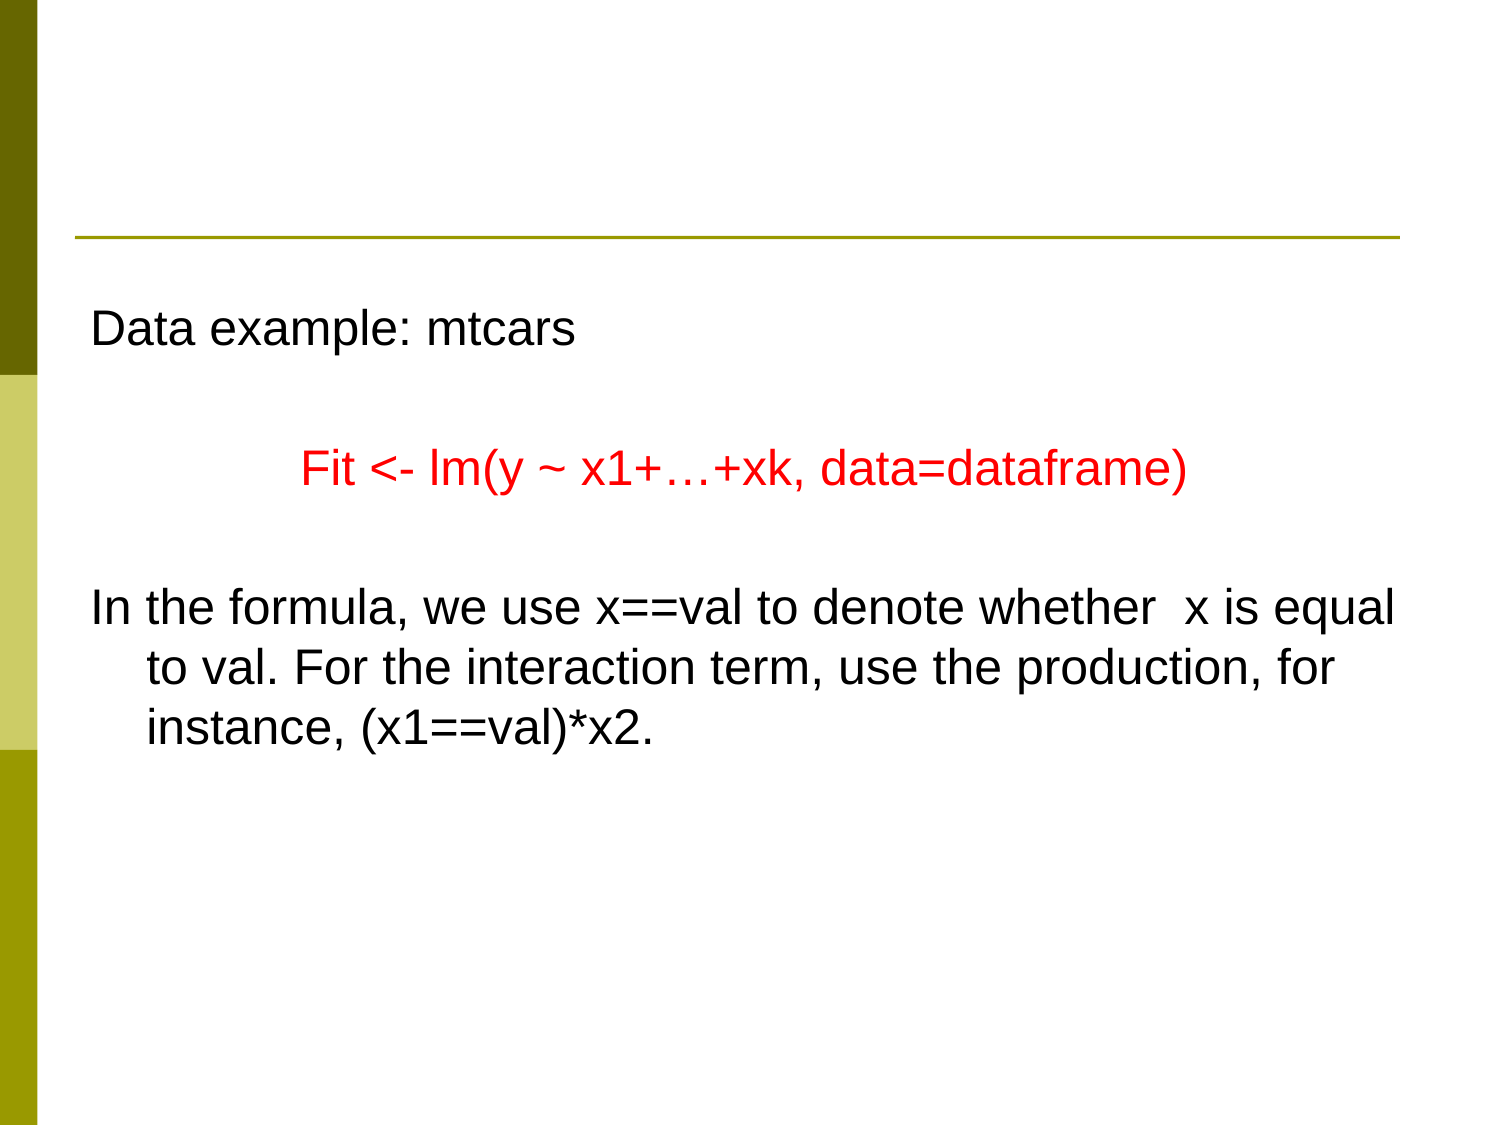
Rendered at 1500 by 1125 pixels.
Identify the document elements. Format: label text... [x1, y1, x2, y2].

list Data example: mtcars Fit <- lm(y ~ x1+…+xk, data=dataframe) In the formula, we use x==val to denote whether x is equal to val. For the interaction term, use the production, for instance, (x1==val)*x2. [74, 287, 1426, 1031]
